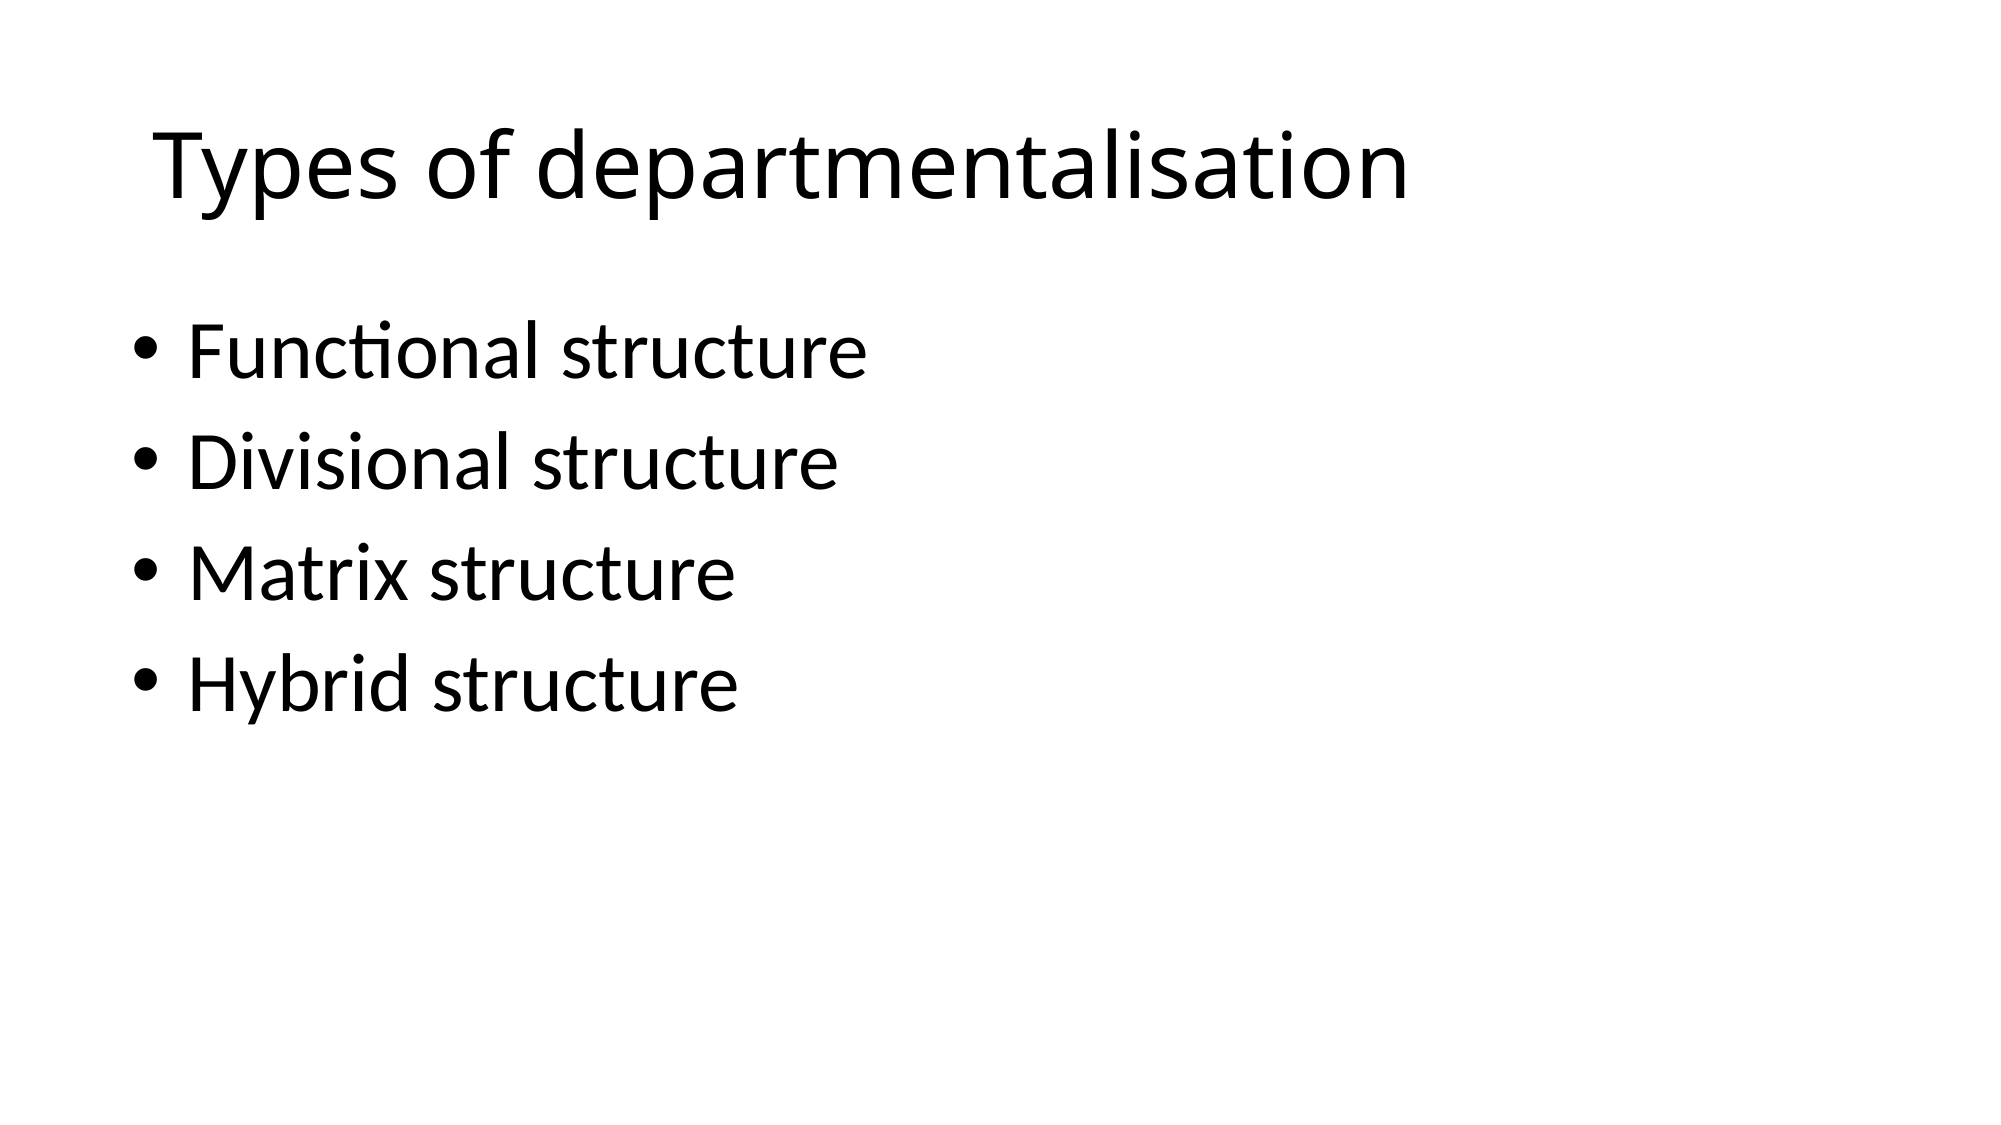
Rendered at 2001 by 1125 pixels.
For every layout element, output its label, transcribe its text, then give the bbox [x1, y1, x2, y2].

title Types of departmentalisation [137, 59, 1863, 278]
list Functional structure Divisional structure Matrix structure Hybrid structure [116, 299, 1842, 1014]
